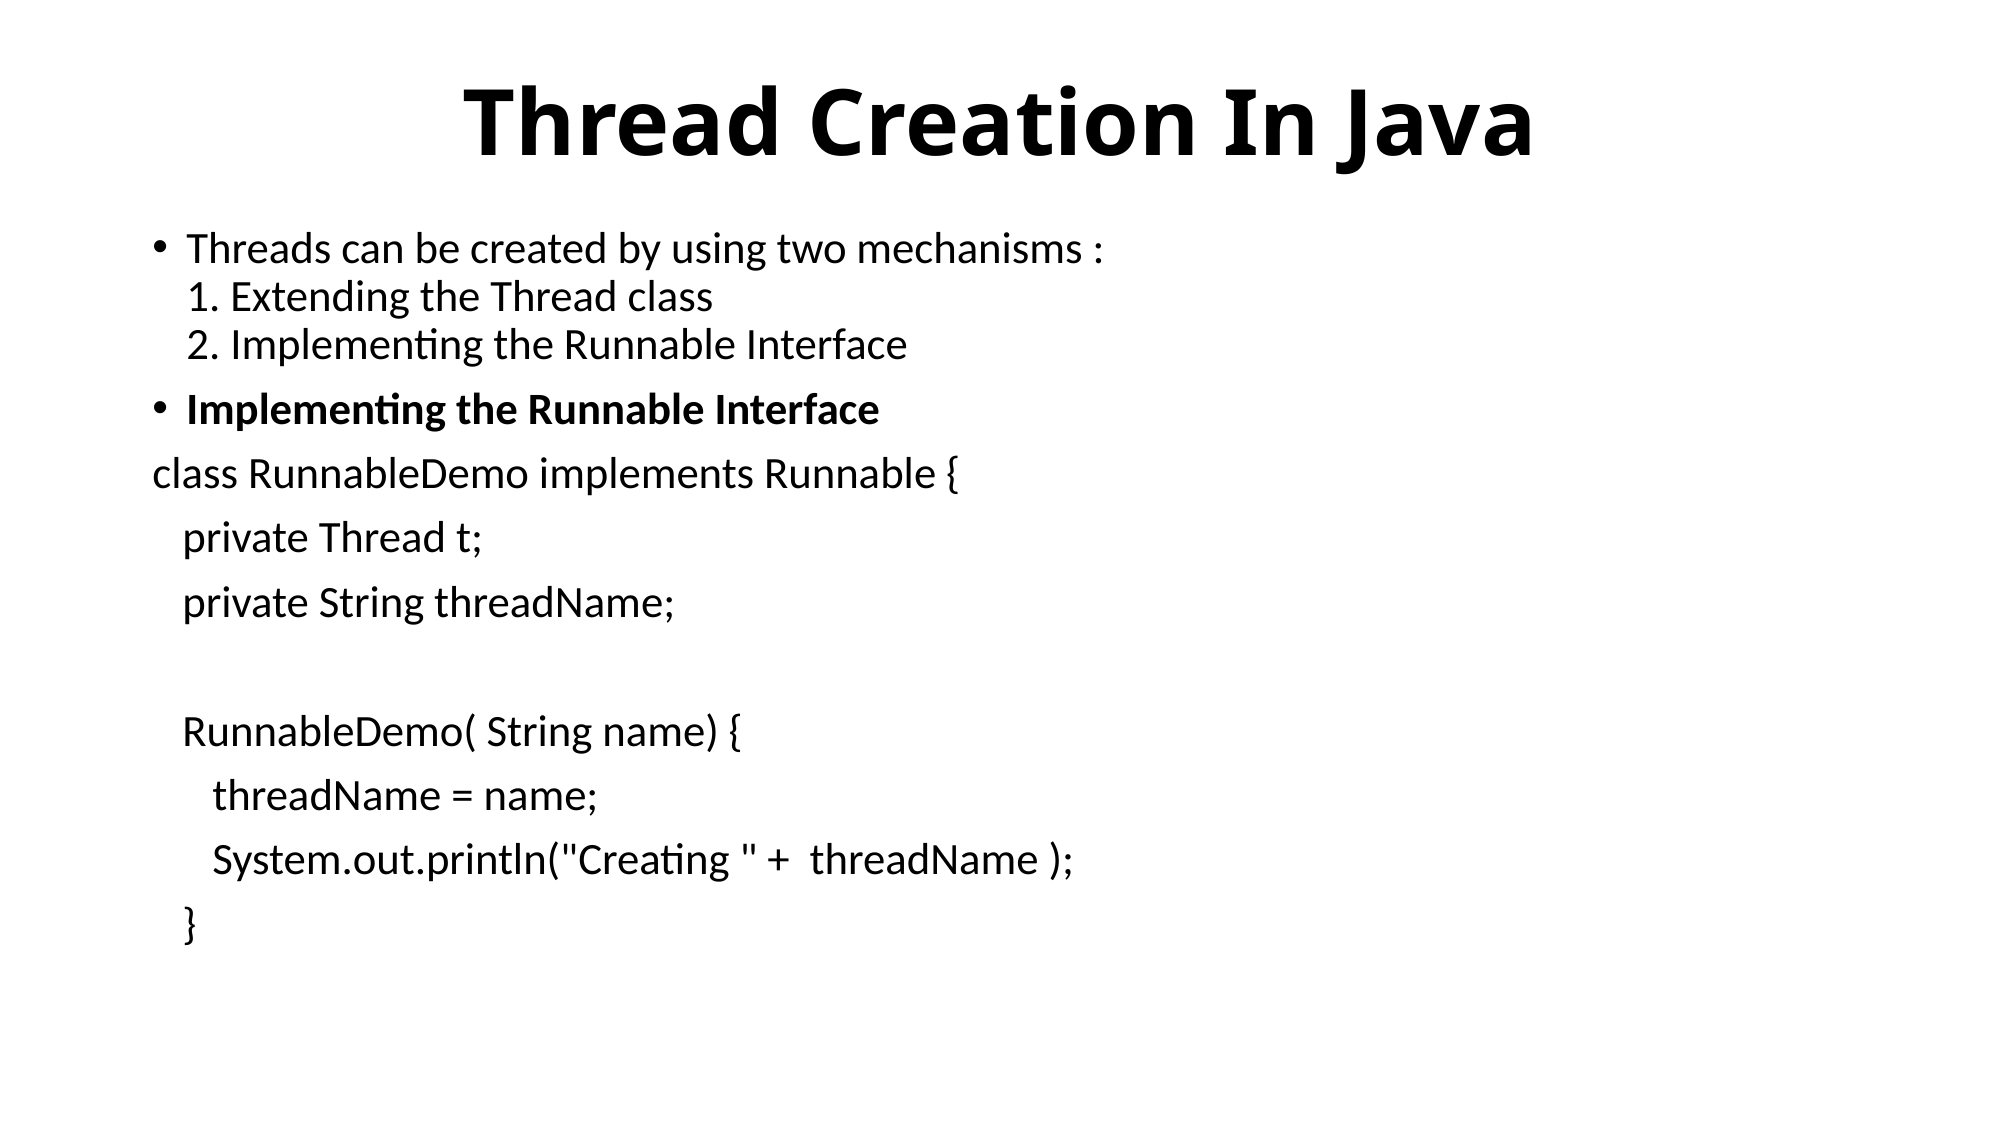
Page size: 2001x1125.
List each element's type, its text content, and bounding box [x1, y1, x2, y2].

title Thread Creation In Java [137, 59, 1863, 191]
list Threads can be created by using two mechanisms : 1. Extending the Thread class 2. Implementing the Runnable Interface Implementing the Runnable Interface class RunnableDemo implements Runnable { private Thread t; private String threadName; RunnableDemo( String name) { threadName = name; System.out.println("Creating " + threadName ); } [137, 216, 1863, 1014]
